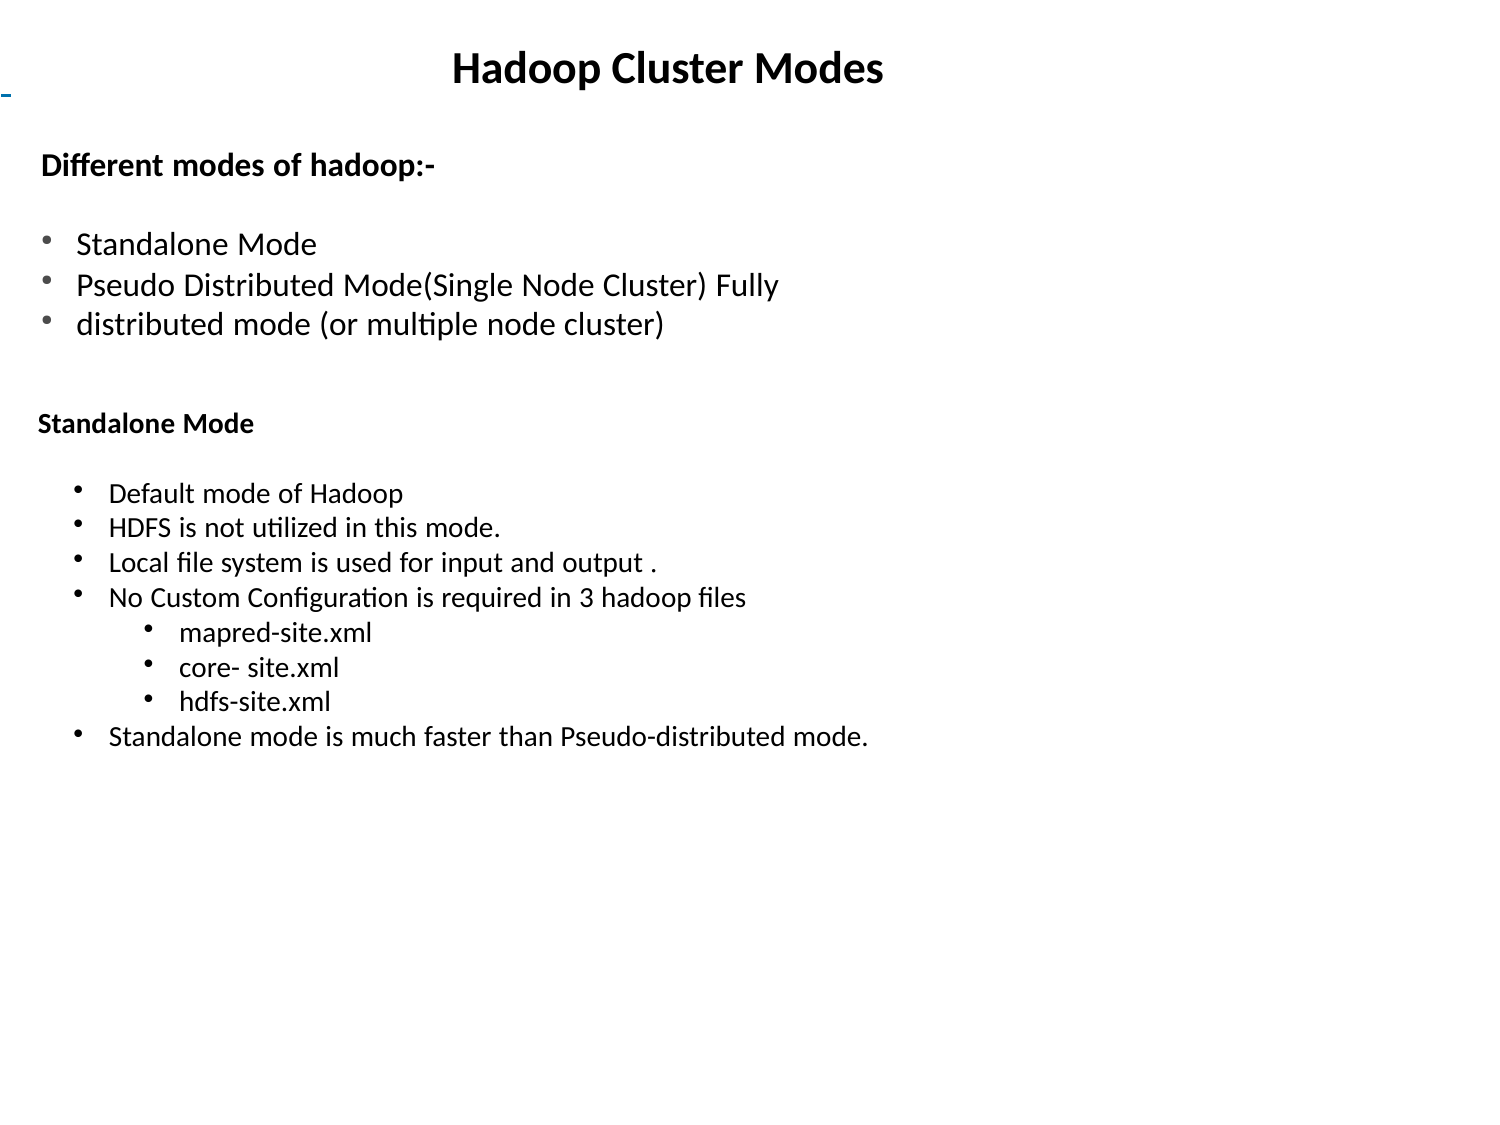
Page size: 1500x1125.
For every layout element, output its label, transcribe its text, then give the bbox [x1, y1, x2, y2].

text_box ● [39, 269, 56, 288]
text_box Default mode of Hadoop HDFS is not utilized in this mode. Local file system is used for input and output . No Custom Configuration is required in 3 hadoop files mapred-site.xml core- site.xml hdfs-site.xml Standalone mode is much faster than Pseudo-distributed mode. [71, 474, 1453, 753]
text_box ● [39, 230, 56, 248]
text_box Standalone Mode [35, 404, 282, 440]
text_box ● [39, 309, 56, 327]
text_box Different modes of hadoop:- [39, 142, 488, 183]
text_box Hadoop Cluster Modes [449, 37, 1500, 93]
text_box Standalone Mode Pseudo Distributed Mode(Single Node Cluster) Fully distributed mode (or multiple node cluster) [74, 222, 780, 343]
text_box [0, 45, 16, 100]
